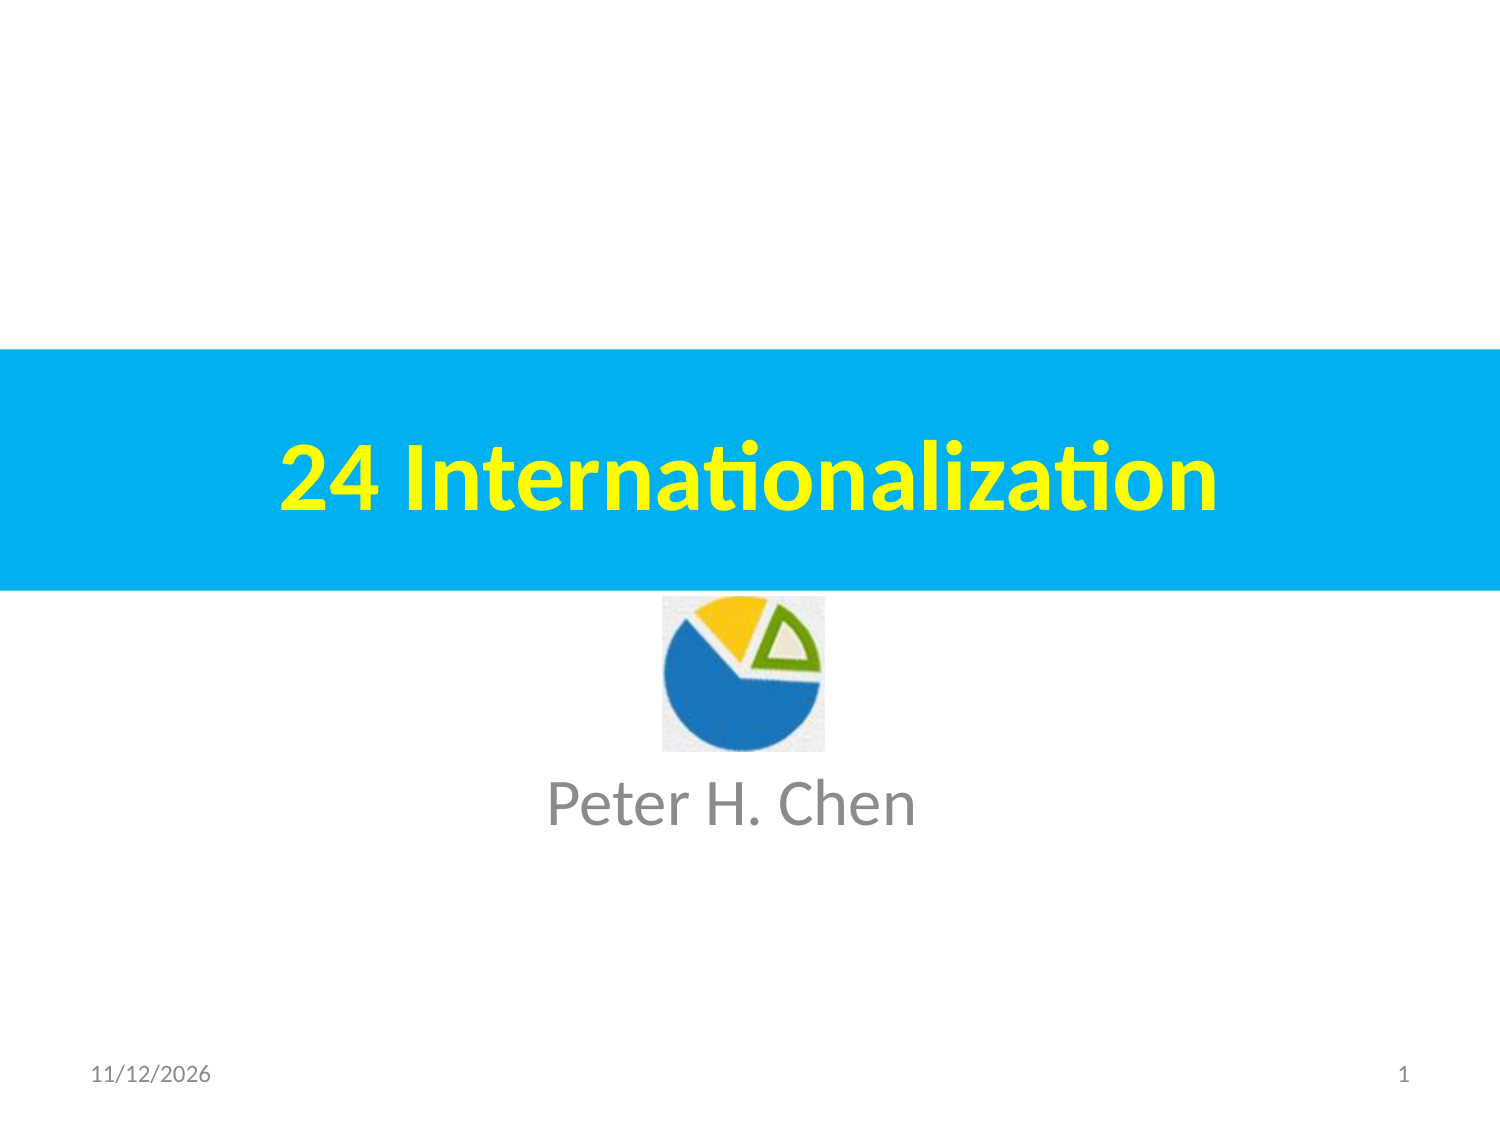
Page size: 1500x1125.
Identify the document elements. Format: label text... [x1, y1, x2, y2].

subtitle Peter H. Chen [206, 751, 1257, 866]
picture [662, 595, 826, 752]
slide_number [75, 1042, 425, 1103]
slide_number 1 [1074, 1042, 1425, 1103]
title 24 Internationalization [0, 349, 1500, 591]
